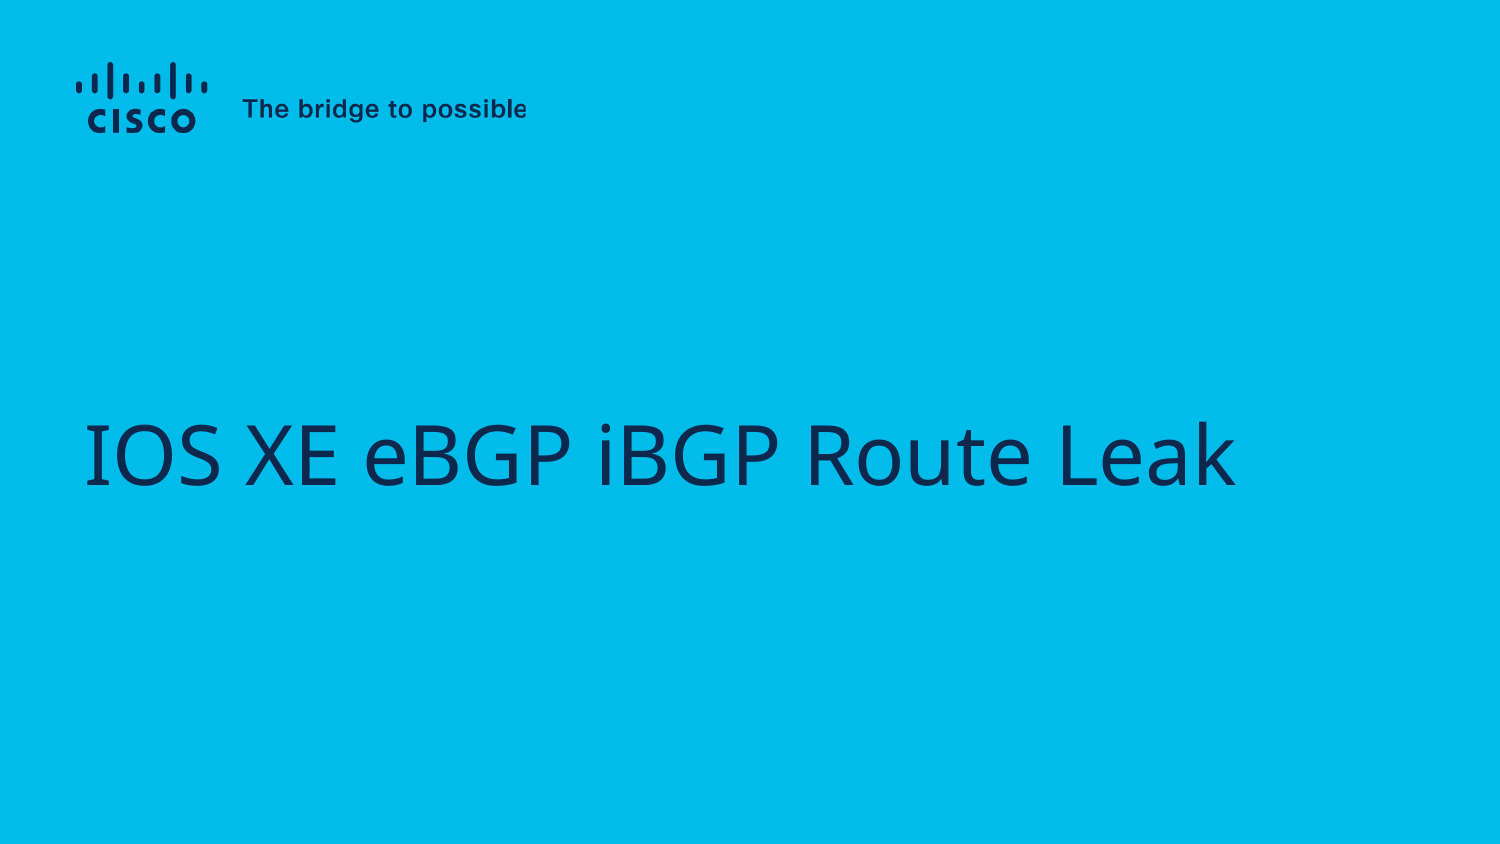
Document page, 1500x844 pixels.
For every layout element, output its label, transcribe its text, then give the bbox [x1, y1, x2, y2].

title IOS XE eBGP iBGP Route Leak [69, 405, 1438, 512]
